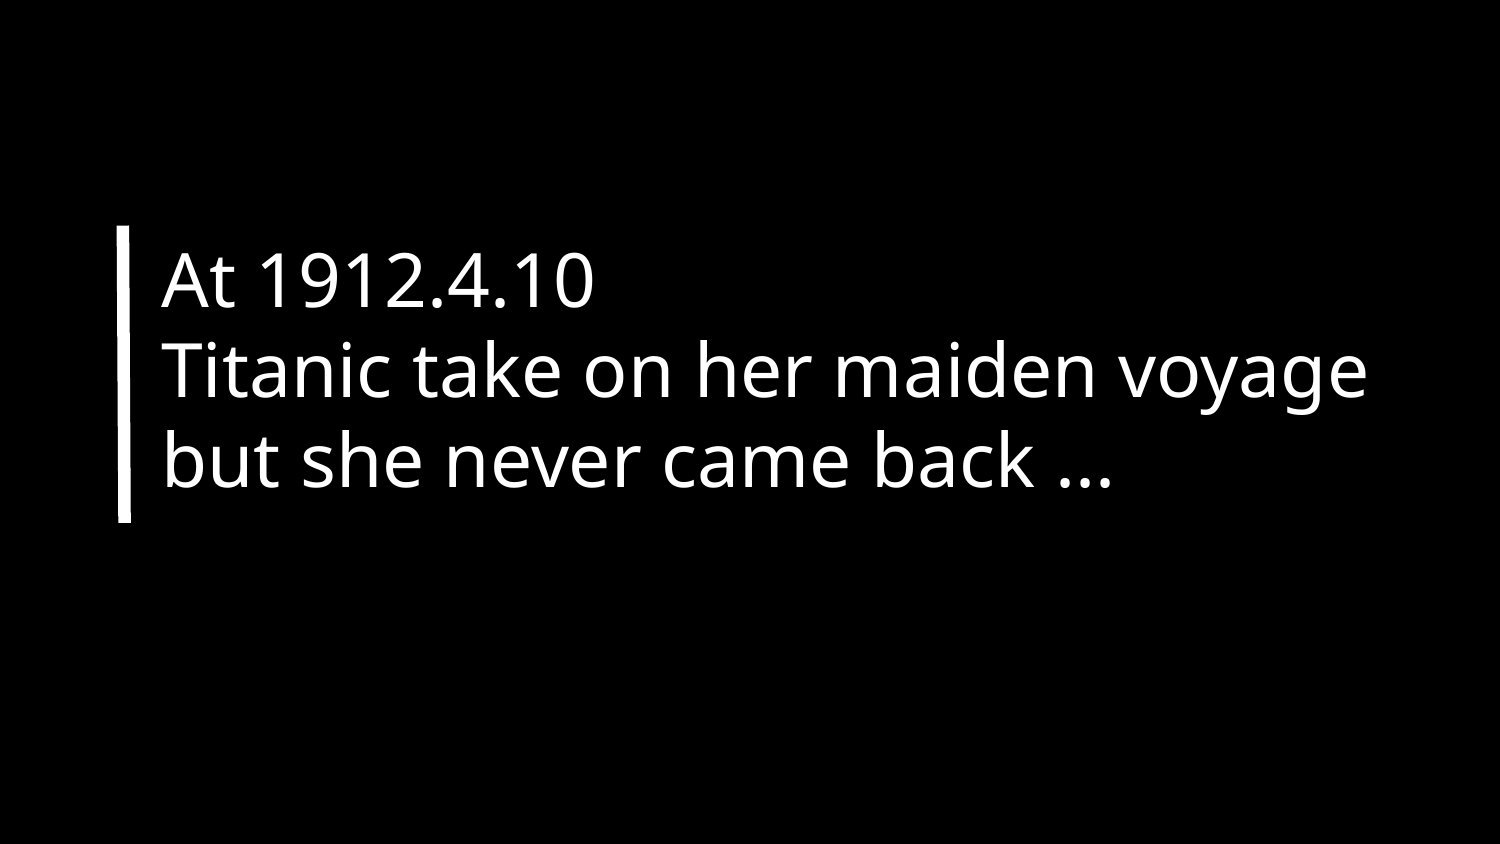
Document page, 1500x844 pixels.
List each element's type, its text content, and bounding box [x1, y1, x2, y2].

text_box At 1912.4.10 Titanic take on her maiden voyage but she never came back ... [146, 217, 1450, 669]
